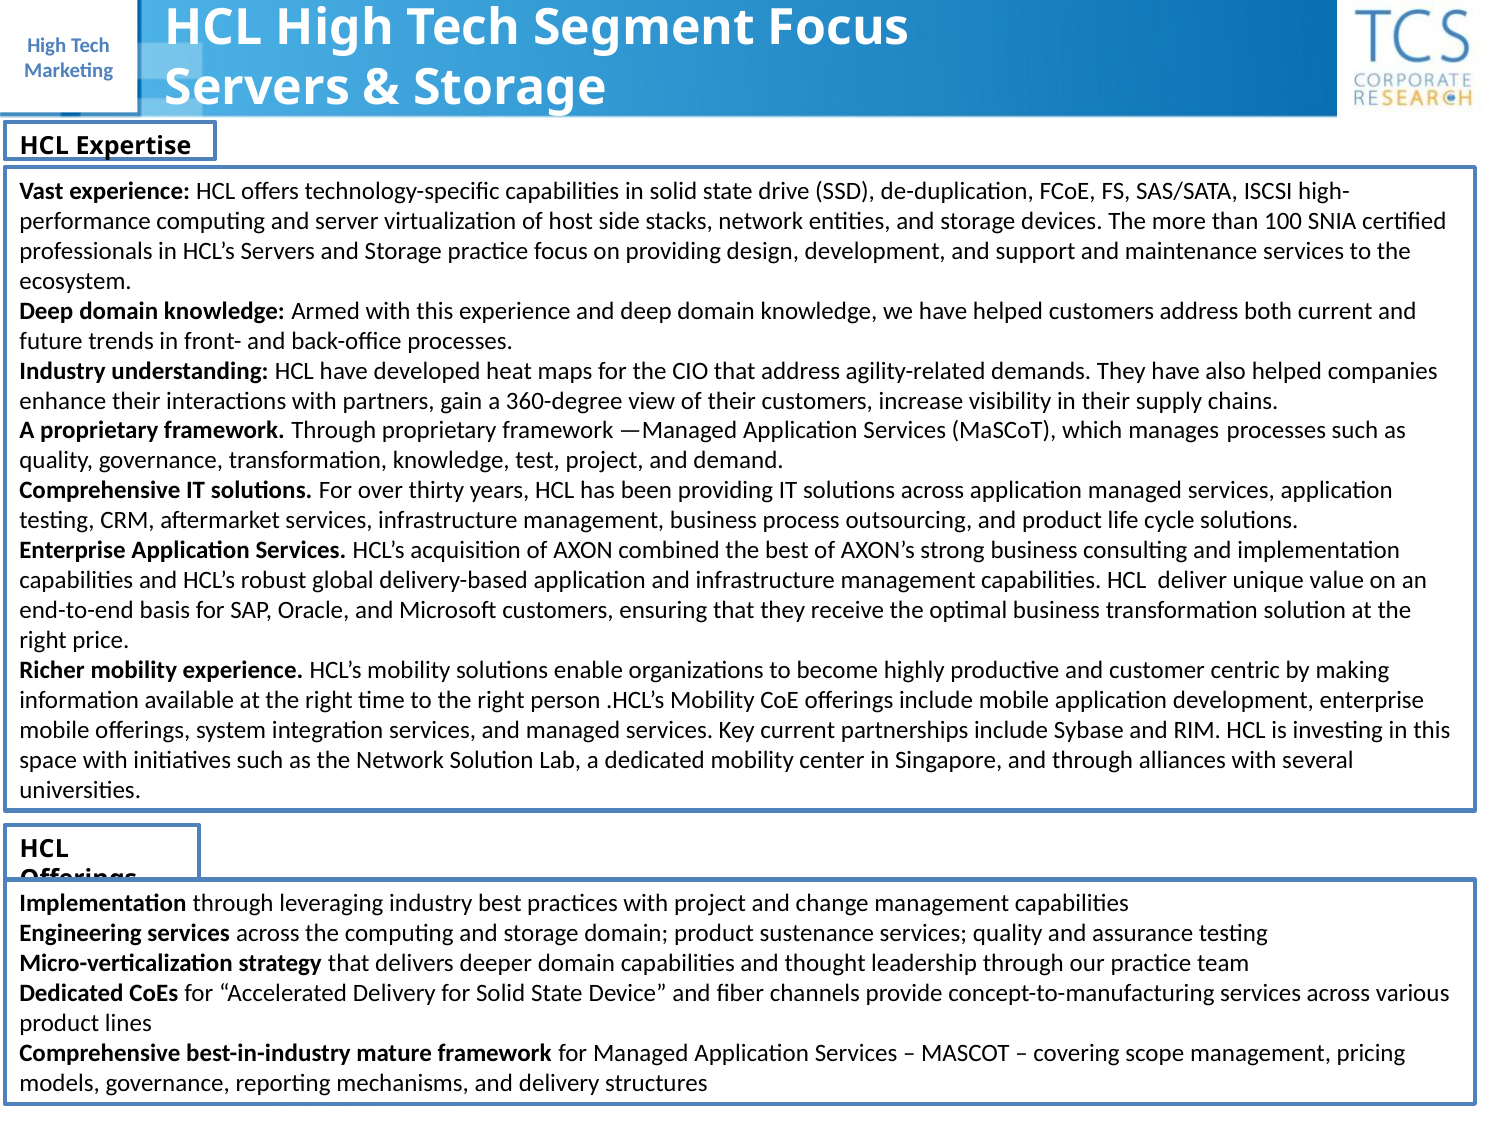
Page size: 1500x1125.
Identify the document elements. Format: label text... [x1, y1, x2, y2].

text_box HCL Offerings [3, 823, 201, 877]
text_box Implementation through leveraging industry best practices with project and change management capabilities Engineering services across the computing and storage domain; product sustenance services; quality and assurance testing Micro-verticalization strategy that delivers deeper domain capabilities and thought leadership through our practice team Dedicated CoEs for “Accelerated Delivery for Solid State Device” and fiber channels provide concept-to-manufacturing services across various product lines Comprehensive best-in-industry mature framework for Managed Application Services – MASCOT – covering scope management, pricing models, governance, reporting mechanisms, and delivery structures [3, 877, 1477, 1106]
text_box Vast experience: HCL offers technology-specific capabilities in solid state drive (SSD), de-duplication, FCoE, FS, SAS/SATA, ISCSI high-performance computing and server virtualization of host side stacks, network entities, and storage devices. The more than 100 SNIA certified professionals in HCL’s Servers and Storage practice focus on providing design, development, and support and maintenance services to the ecosystem. Deep domain knowledge: Armed with this experience and deep domain knowledge, we have helped customers address both current and future trends in front- and back-office processes. Industry understanding: HCL have developed heat maps for the CIO that address agility-related demands. They have also helped companies enhance their interactions with partners, gain a 360-degree view of their customers, increase visibility in their supply chains. A proprietary framework. Through proprietary framework —Managed Application Services (MaSCoT), which manages processes such as quality, governance, transformation, knowledge, test, project, and demand. Comprehensive IT solutions. For over thirty years, HCL has been providing IT solutions across application managed services, application testing, CRM, aftermarket services, infrastructure management, business process outsourcing, and product life cycle solutions. Enterprise Application Services. HCL’s acquisition of AXON combined the best of AXON’s strong business consulting and implementation capabilities and HCL’s robust global delivery-based application and infrastructure management capabilities. HCL deliver unique value on an end-to-end basis for SAP, Oracle, and Microsoft customers, ensuring that they receive the optimal business transformation solution at the right price. Richer mobility experience. HCL’s mobility solutions enable organizations to become highly productive and customer centric by making information available at the right time to the right person .HCL’s Mobility CoE offerings include mobile application development, enterprise mobile offerings, system integration services, and managed services. Key current partnerships include Sybase and RIM. HCL is investing in this space with initiatives such as the Network Solution Lab, a dedicated mobility center in Singapore, and through alliances with several universities. [3, 165, 1477, 813]
text_box HCL High Tech Segment Focus Servers & Storage [150, 0, 1375, 116]
text_box HCL Expertise [3, 120, 217, 161]
picture [0, 0, 1500, 1124]
